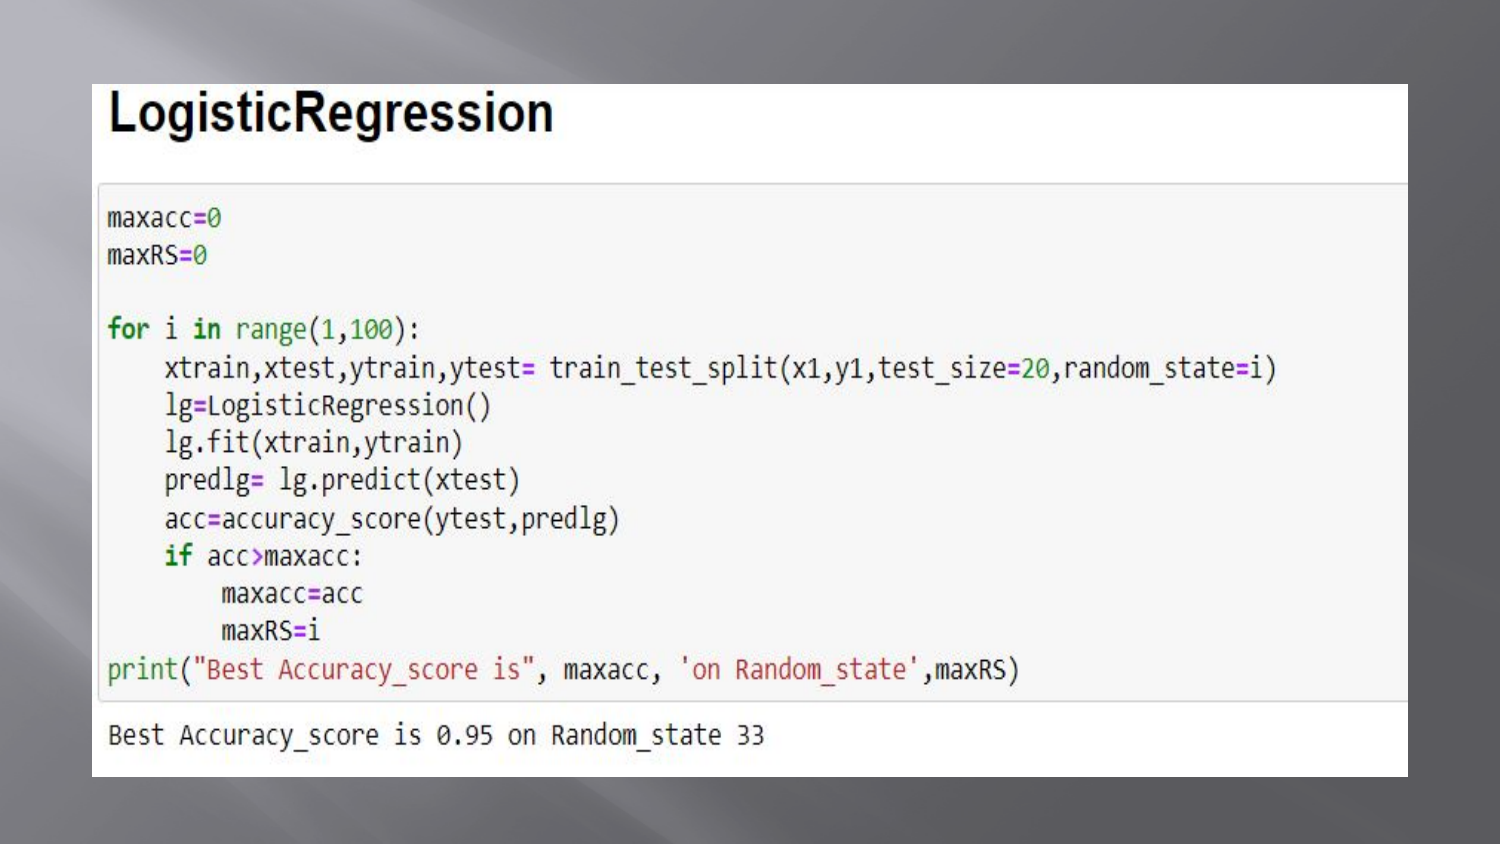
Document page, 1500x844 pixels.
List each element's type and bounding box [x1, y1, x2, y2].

list [92, 84, 1408, 777]
